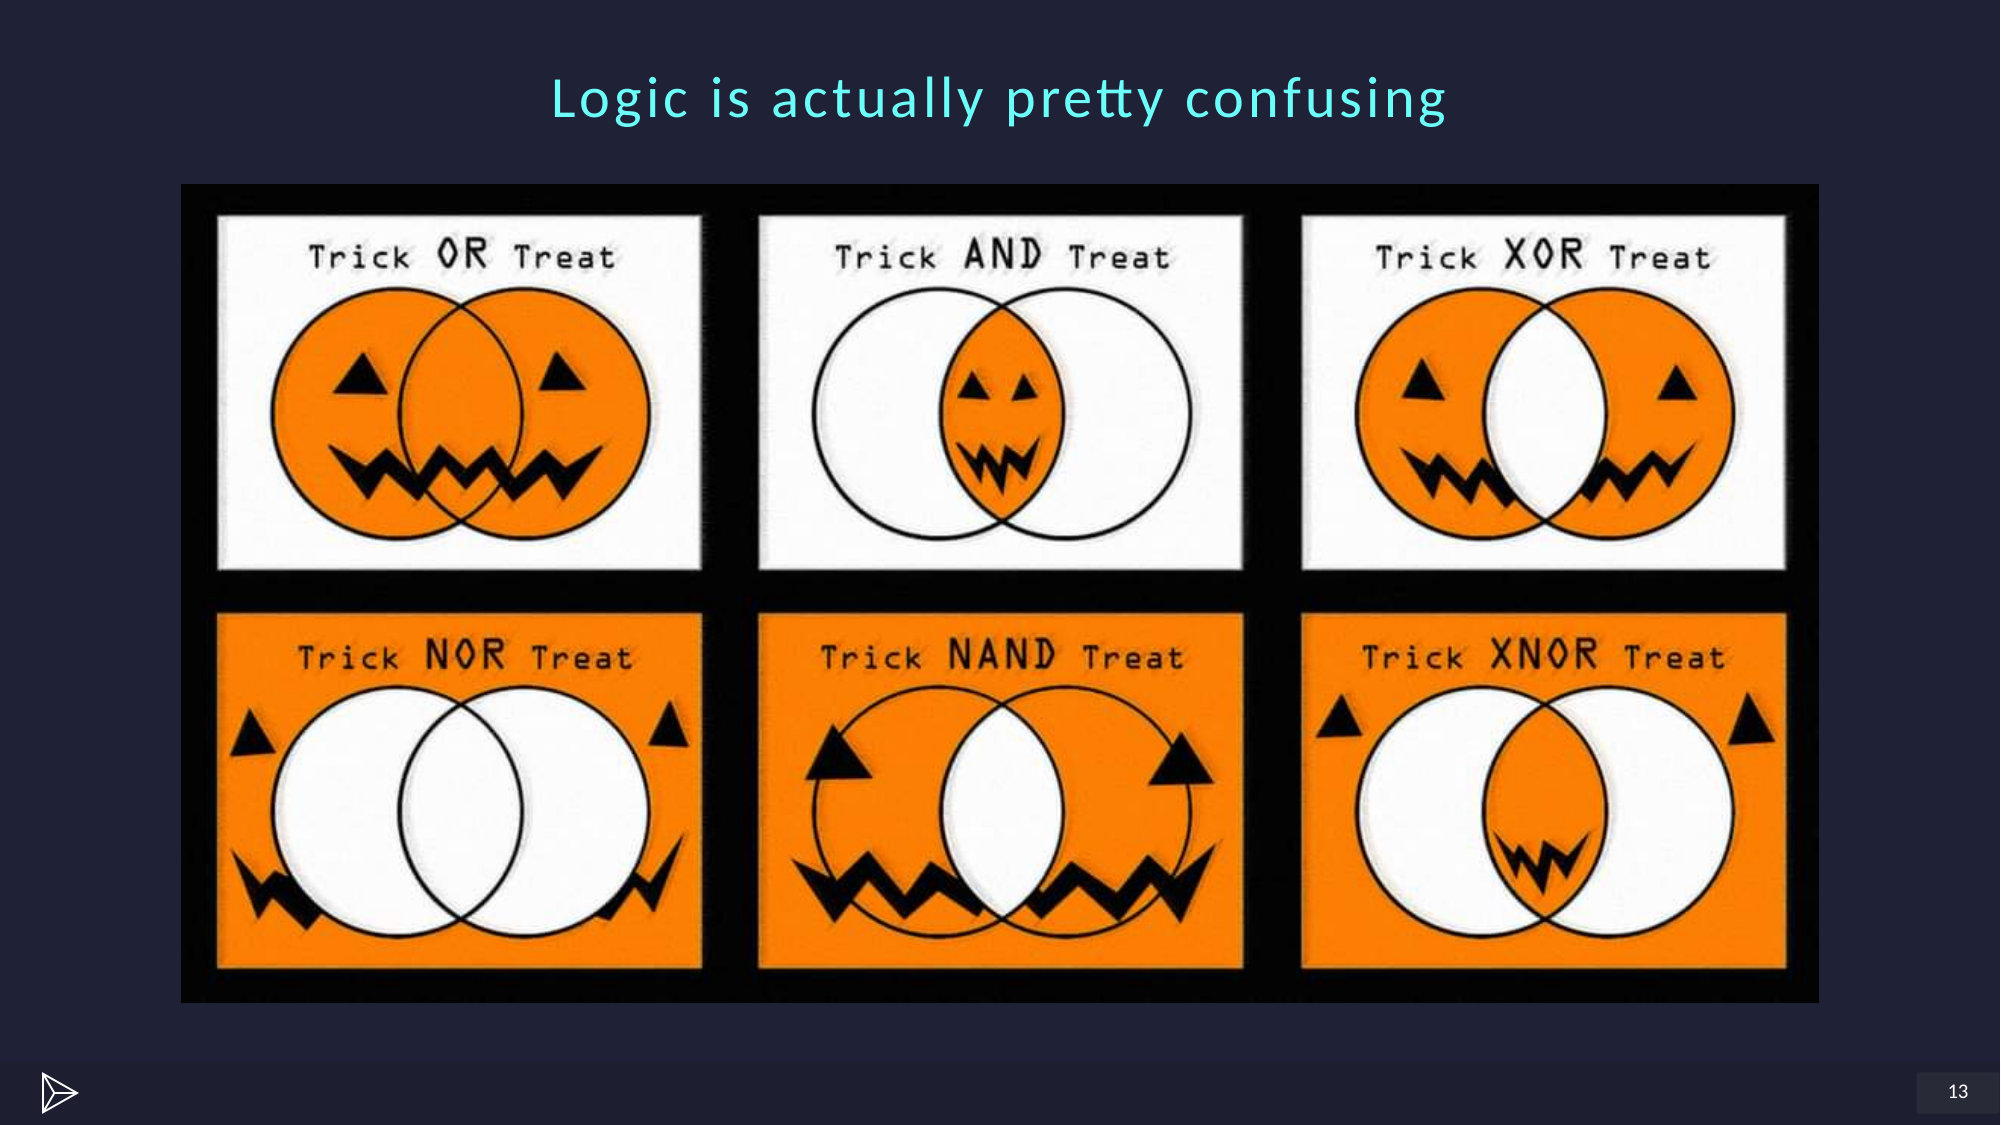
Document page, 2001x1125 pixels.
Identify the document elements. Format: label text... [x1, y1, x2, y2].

picture [42, 1072, 79, 1114]
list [181, 184, 1819, 1003]
title Logic is actually pretty confusing [0, 59, 2000, 140]
